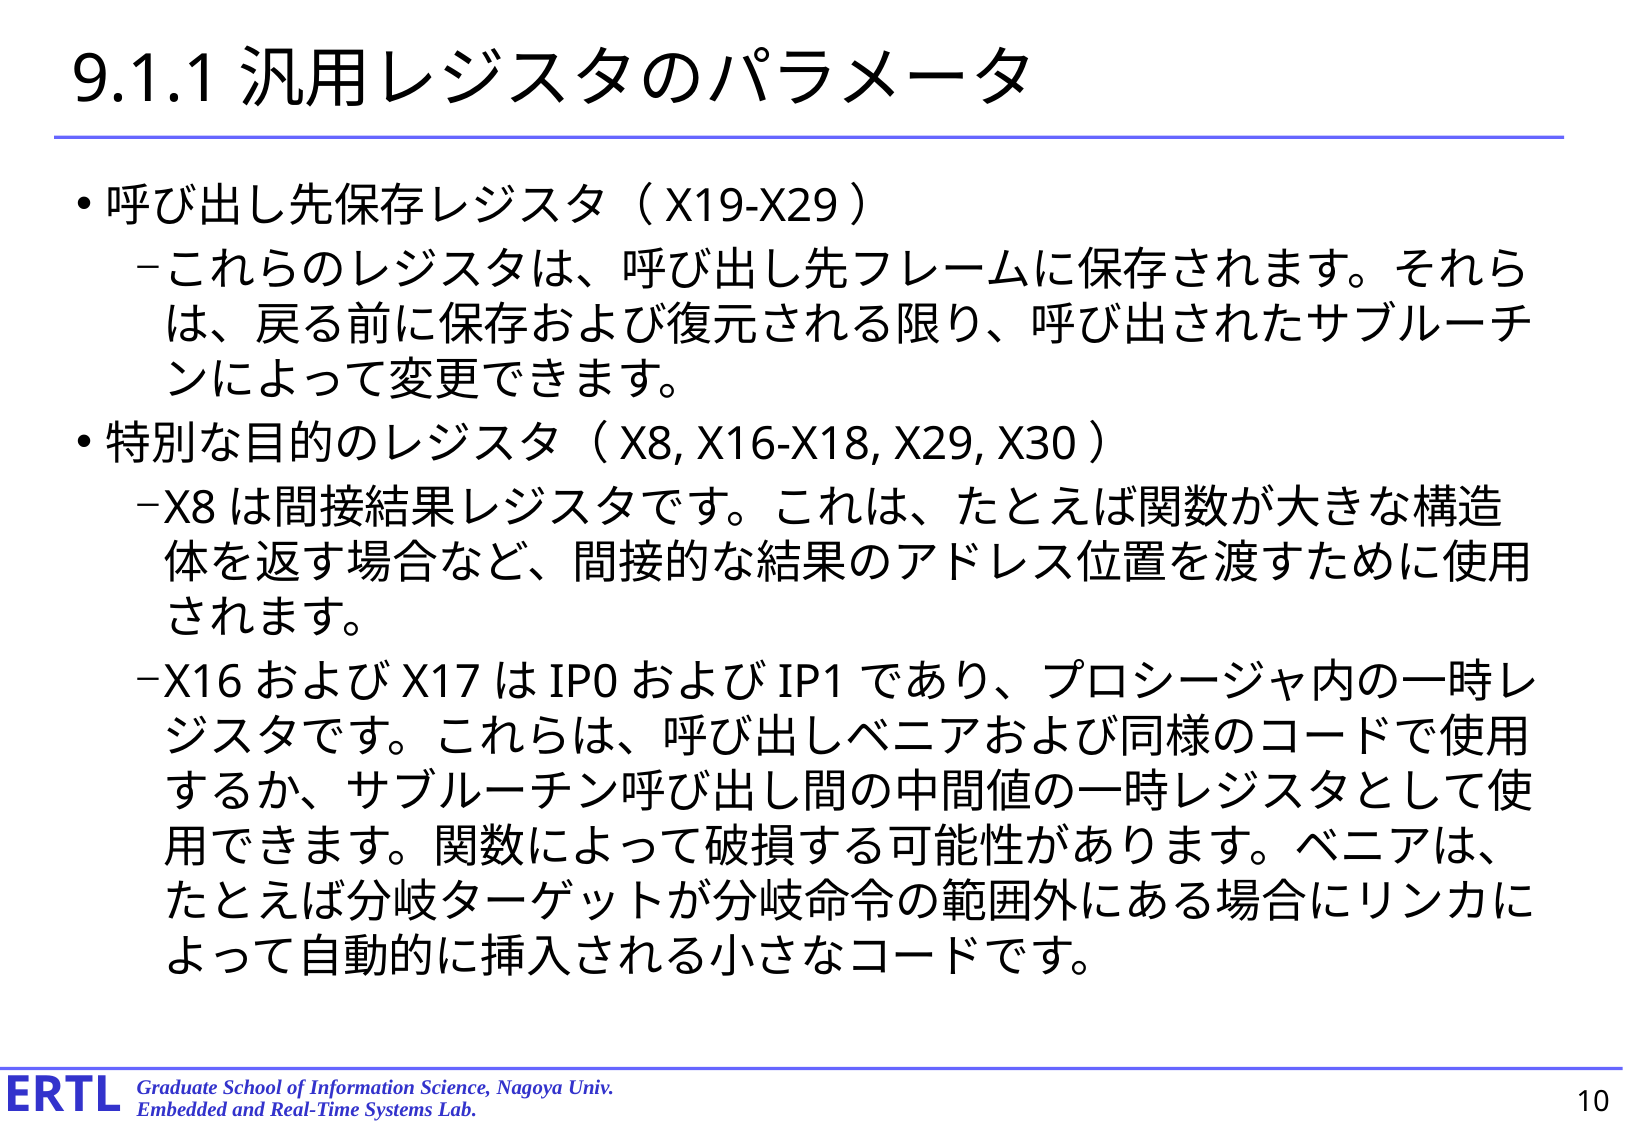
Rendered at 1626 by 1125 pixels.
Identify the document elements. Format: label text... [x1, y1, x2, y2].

title 9.1.1汎用レジスタのパラメータ [56, 37, 1504, 113]
slide_number 10 [1286, 1074, 1625, 1125]
list 呼び出し先保存レジスタ（X19-X29） これらのレジスタは、呼び出し先フレームに保存されます。それらは、戻る前に保存および復元される限り、呼び出されたサブルーチンによって変更できます。 特別な目的のレジスタ（X8, X16-X18, X29, X30） X8は間接結果レジスタです。これは、たとえば関数が大きな構造体を返す場合など、間接的な結果のアドレス位置を渡すために使用されます。 X16およびX17はIP0およびIP1であり、プロシージャ内の一時レジスタです。これらは、呼び出しベニアおよび同様のコードで使用するか、サブルーチン呼び出し間の中間値の一時レジスタとして使用できます。関数によって破損する可能性があります。ベニアは、たとえば分岐ターゲットが分岐命令の範囲外にある場合にリンカによって自動的に挿入される小さなコードです。 [60, 167, 1560, 1039]
